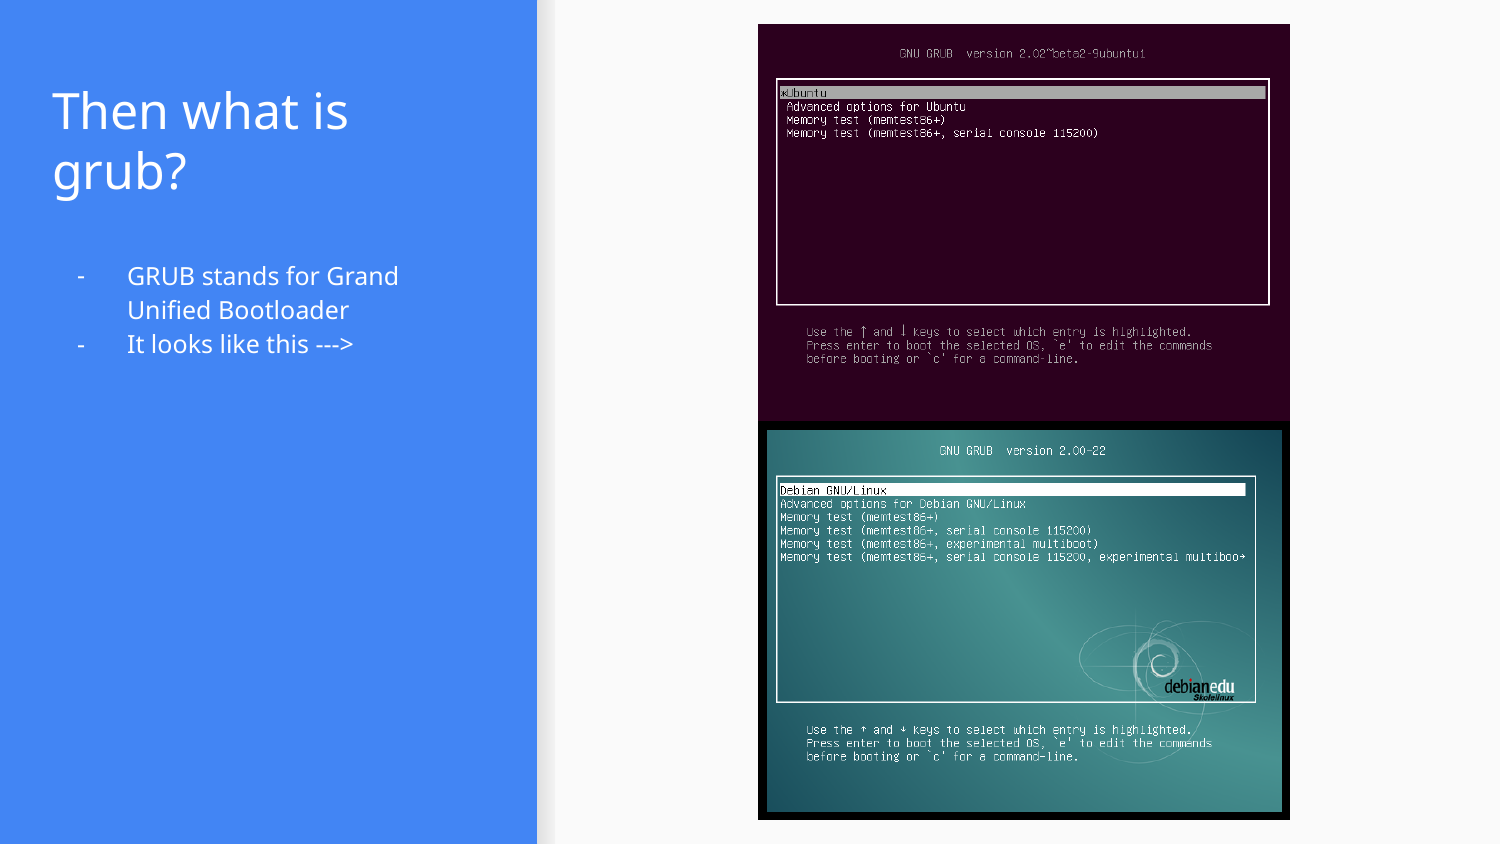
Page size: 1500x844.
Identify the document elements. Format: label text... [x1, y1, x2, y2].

title Then what is grub? [37, 58, 498, 216]
list GRUB stands for Grand Unified Bootloader It looks like this ---> [37, 240, 498, 760]
picture [758, 23, 1290, 820]
